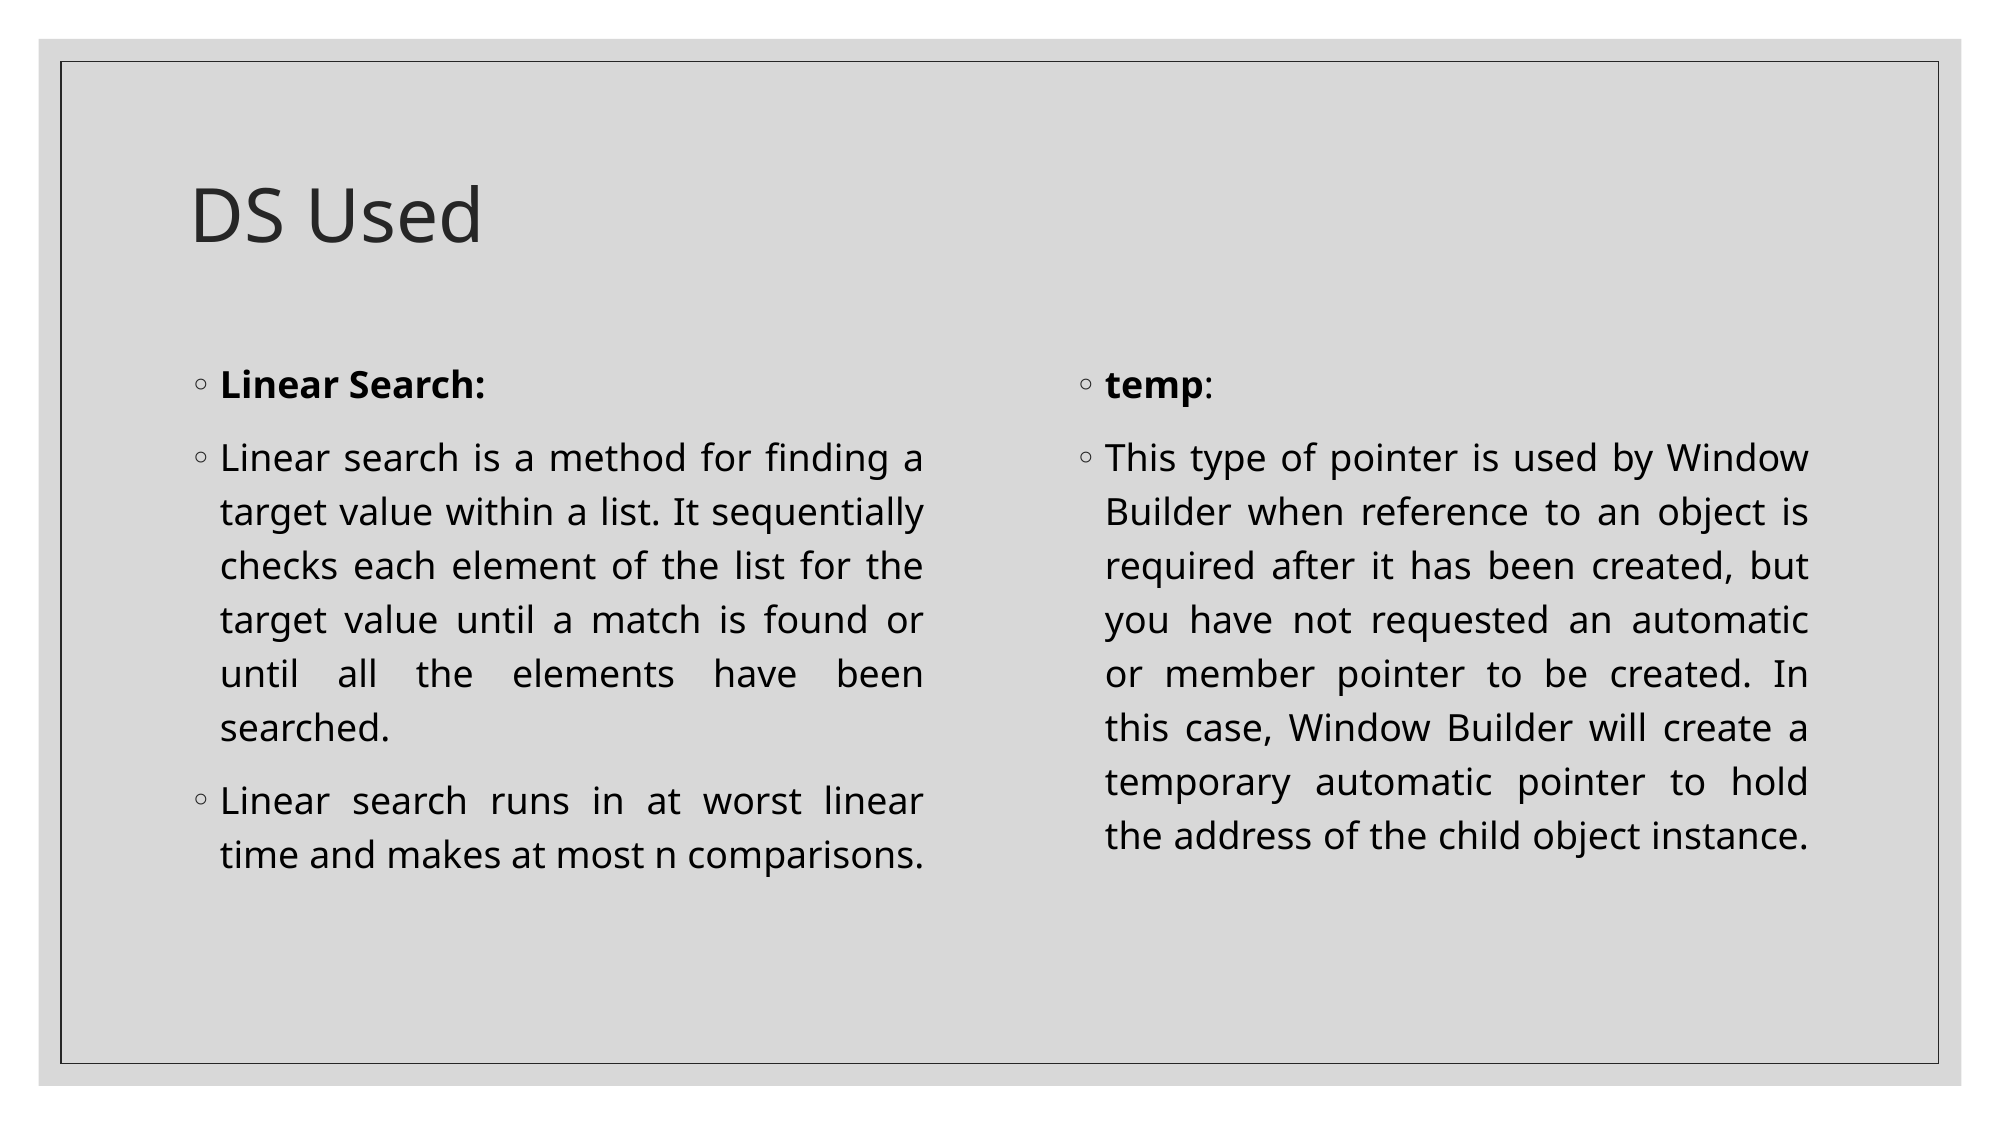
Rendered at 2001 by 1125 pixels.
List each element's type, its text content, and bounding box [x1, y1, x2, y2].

list Linear Search: Linear search is a method for finding a target value within a list. It sequentially checks each element of the list for the target value until a match is found or until all the elements have been searched. Linear search runs in at worst linear time and makes at most n comparisons. [174, 345, 940, 960]
title DS Used [174, 105, 1825, 331]
list temp: This type of pointer is used by Window Builder when reference to an object is required after it has been created, but you have not requested an automatic or member pointer to be created. In this case, Window Builder will create a temporary automatic pointer to hold the address of the child object instance. [1059, 345, 1825, 960]
